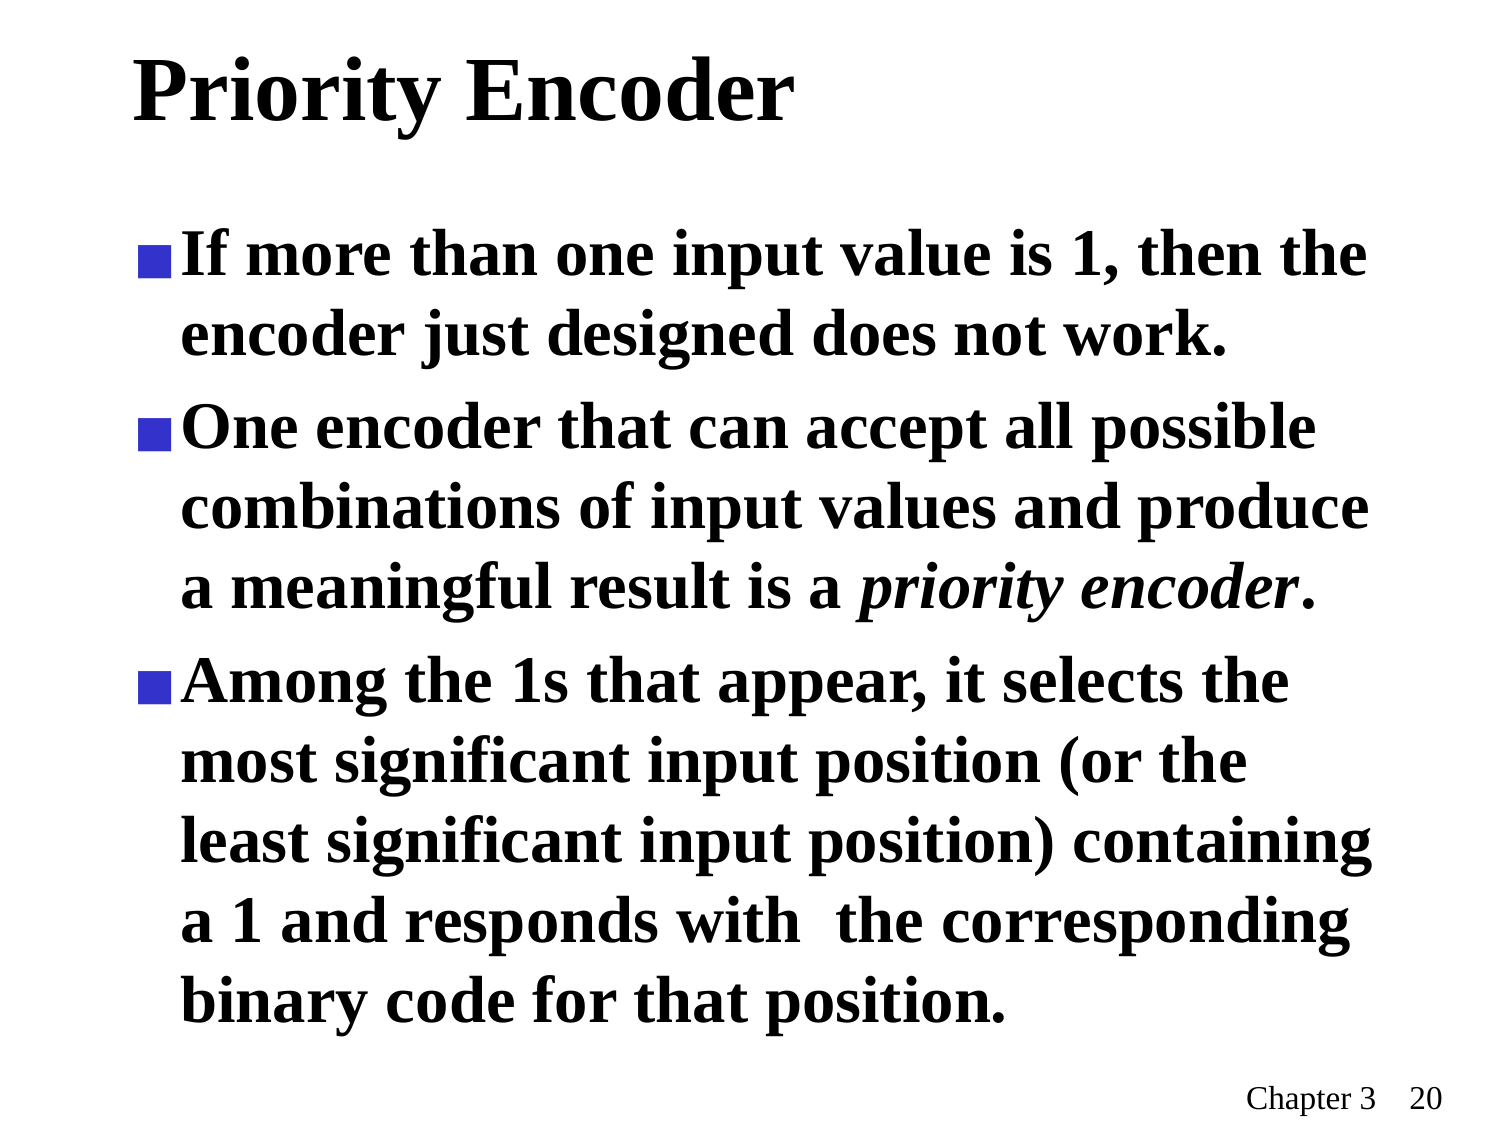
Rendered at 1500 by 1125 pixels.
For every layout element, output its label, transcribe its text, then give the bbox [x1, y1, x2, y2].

title Priority Encoder [117, 0, 1393, 168]
text_box Chapter 3 ‹#› [1230, 1068, 1499, 1125]
list If more than one input value is 1, then the encoder just designed does not work. One encoder that can accept all possible combinations of input values and produce a meaningful result is a priority encoder. Among the 1s that appear, it selects the most significant input position (or the least significant input position) containing a 1 and responds with the corresponding binary code for that position. [117, 201, 1393, 1027]
